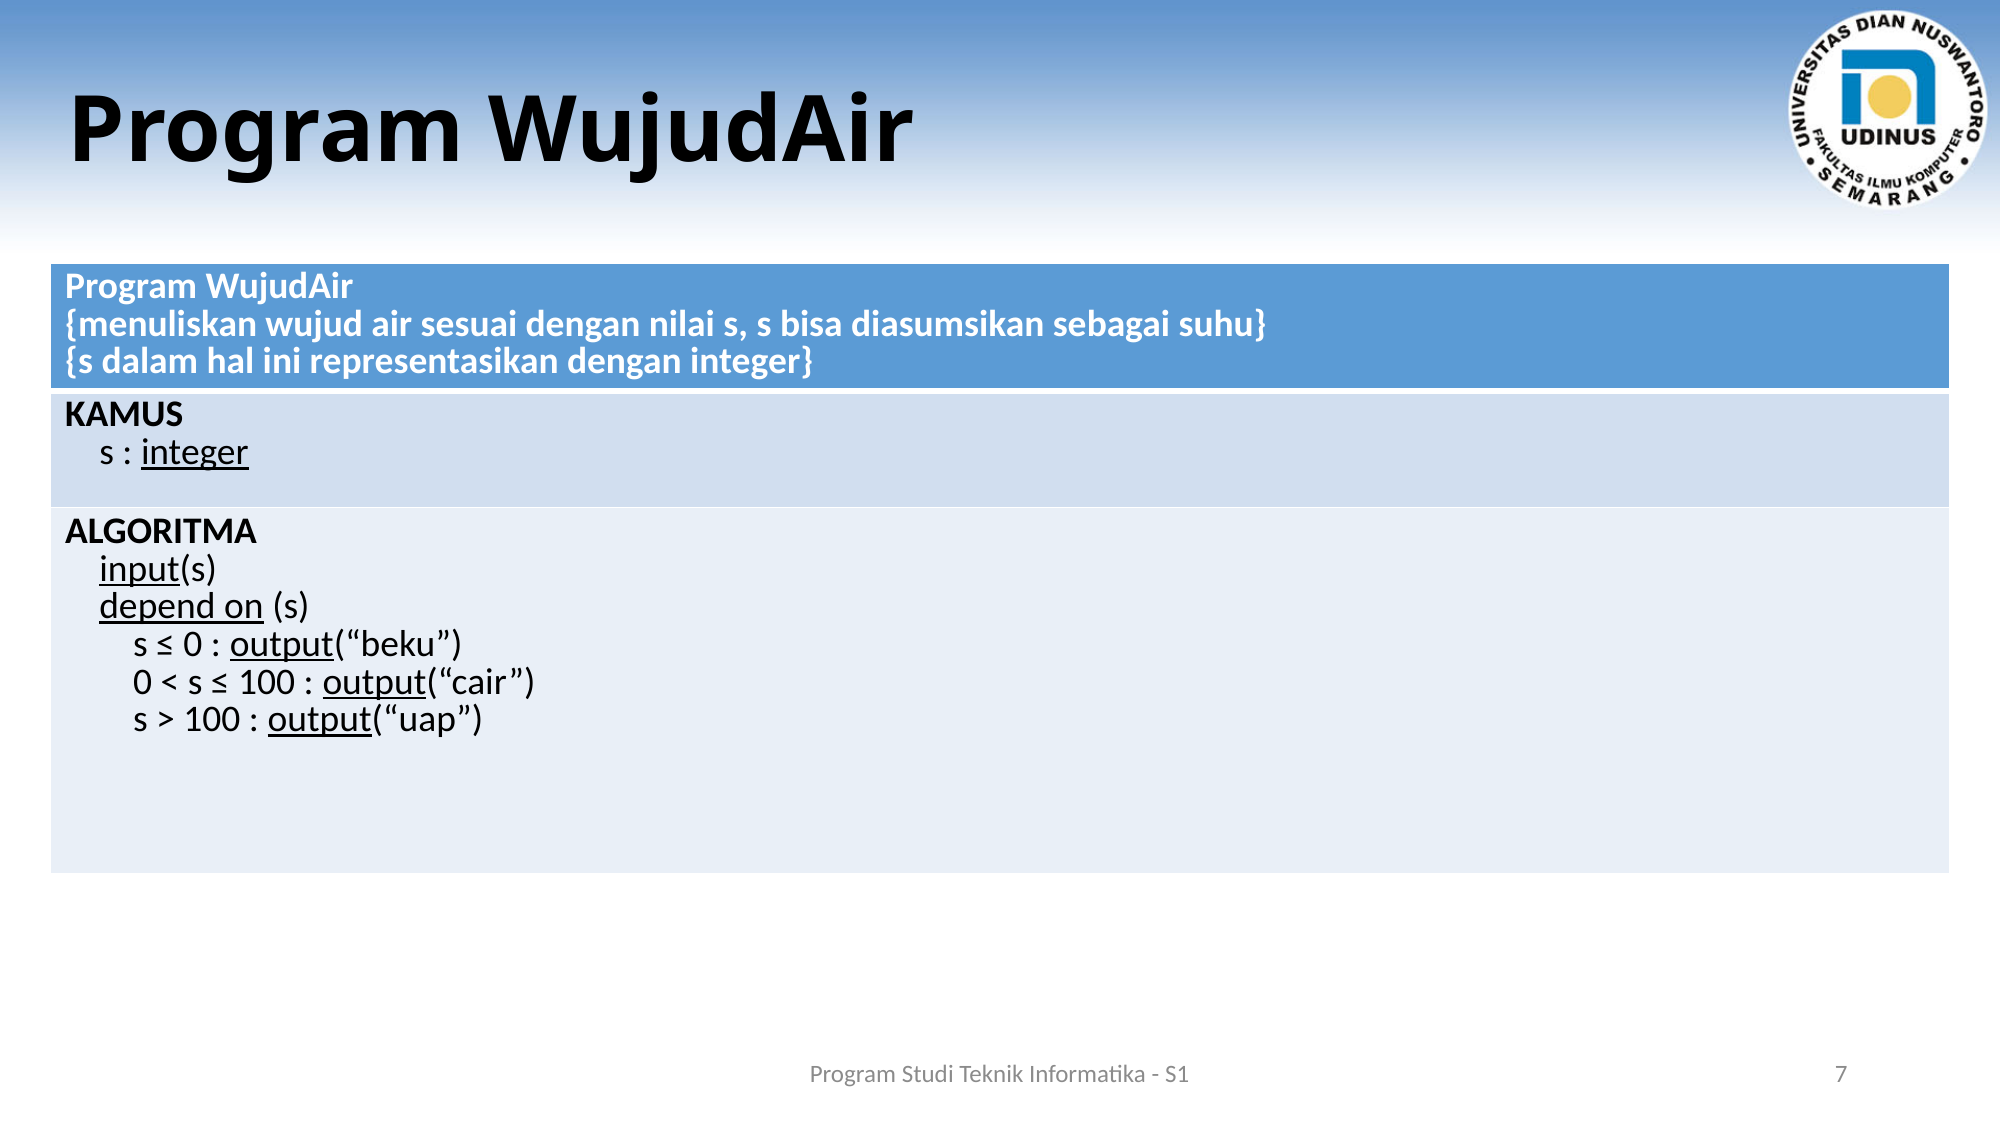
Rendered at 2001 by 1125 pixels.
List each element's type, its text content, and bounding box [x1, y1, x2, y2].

table_header Program WujudAir {menuliskan wujud air sesuai dengan nilai s, s bisa diasumsikan sebagai suhu} {s dalam hal ini representasikan dengan integer} [51, 264, 1949, 388]
slide_number 7 [1412, 1042, 1863, 1103]
picture [0, 0, 2000, 1125]
title Program WujudAir [52, 22, 1700, 241]
footer Program Studi Teknik Informatika - S1 [662, 1042, 1338, 1103]
table_cell KAMUS s : integer [51, 394, 1949, 507]
table_cell ALGORITMA input(s) depend on (s) s ≤ 0 : output(“beku”) 0 < s ≤ 100 : output(“cair”) s > 100 : output(“uap”) [51, 508, 1949, 873]
